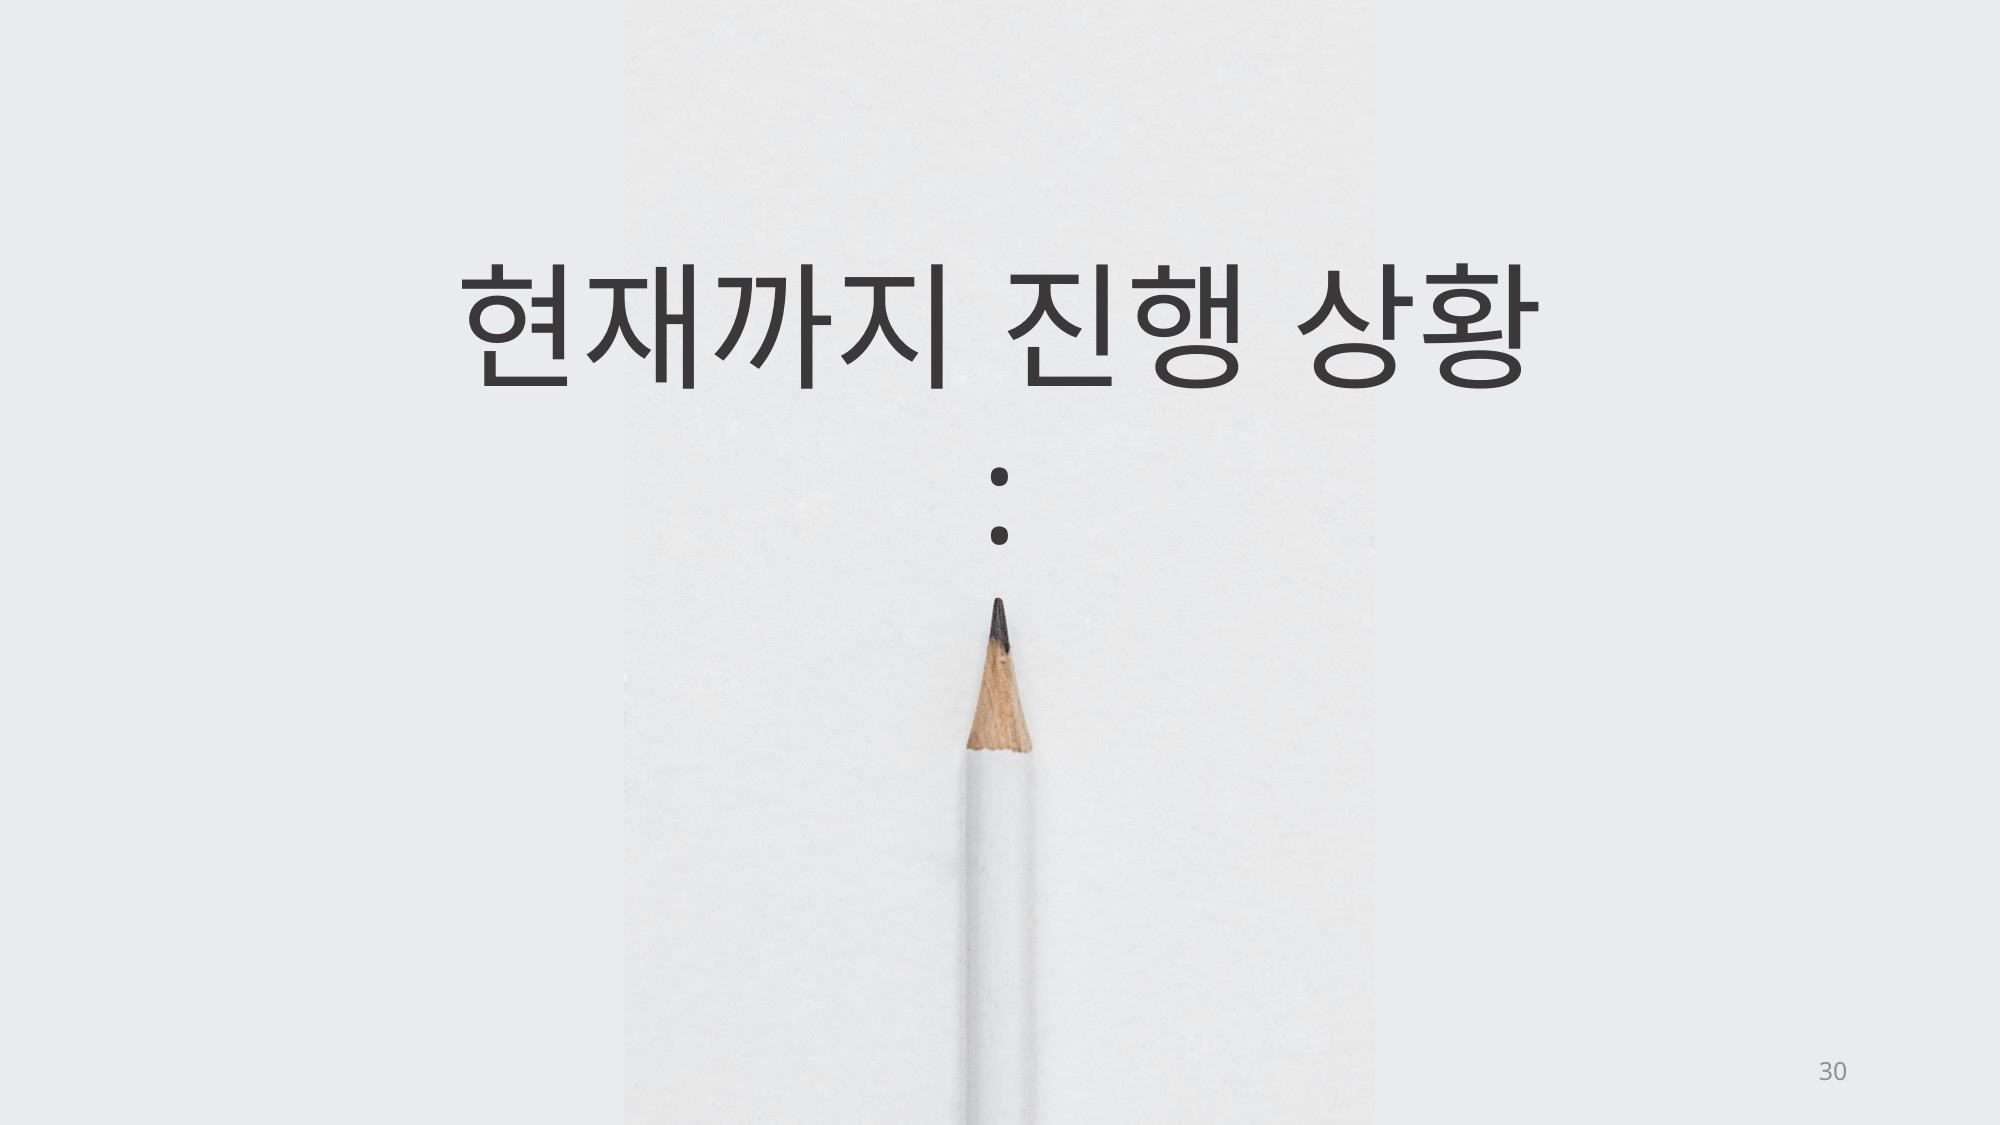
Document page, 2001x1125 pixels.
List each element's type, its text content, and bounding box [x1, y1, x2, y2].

text_box 현재까지 진행 상황 : [1375, 233, 1560, 578]
picture [624, 0, 1375, 1125]
slide_number 30 [1412, 1042, 1863, 1103]
text_box 현재까지 진행 상황 : [440, 233, 624, 578]
